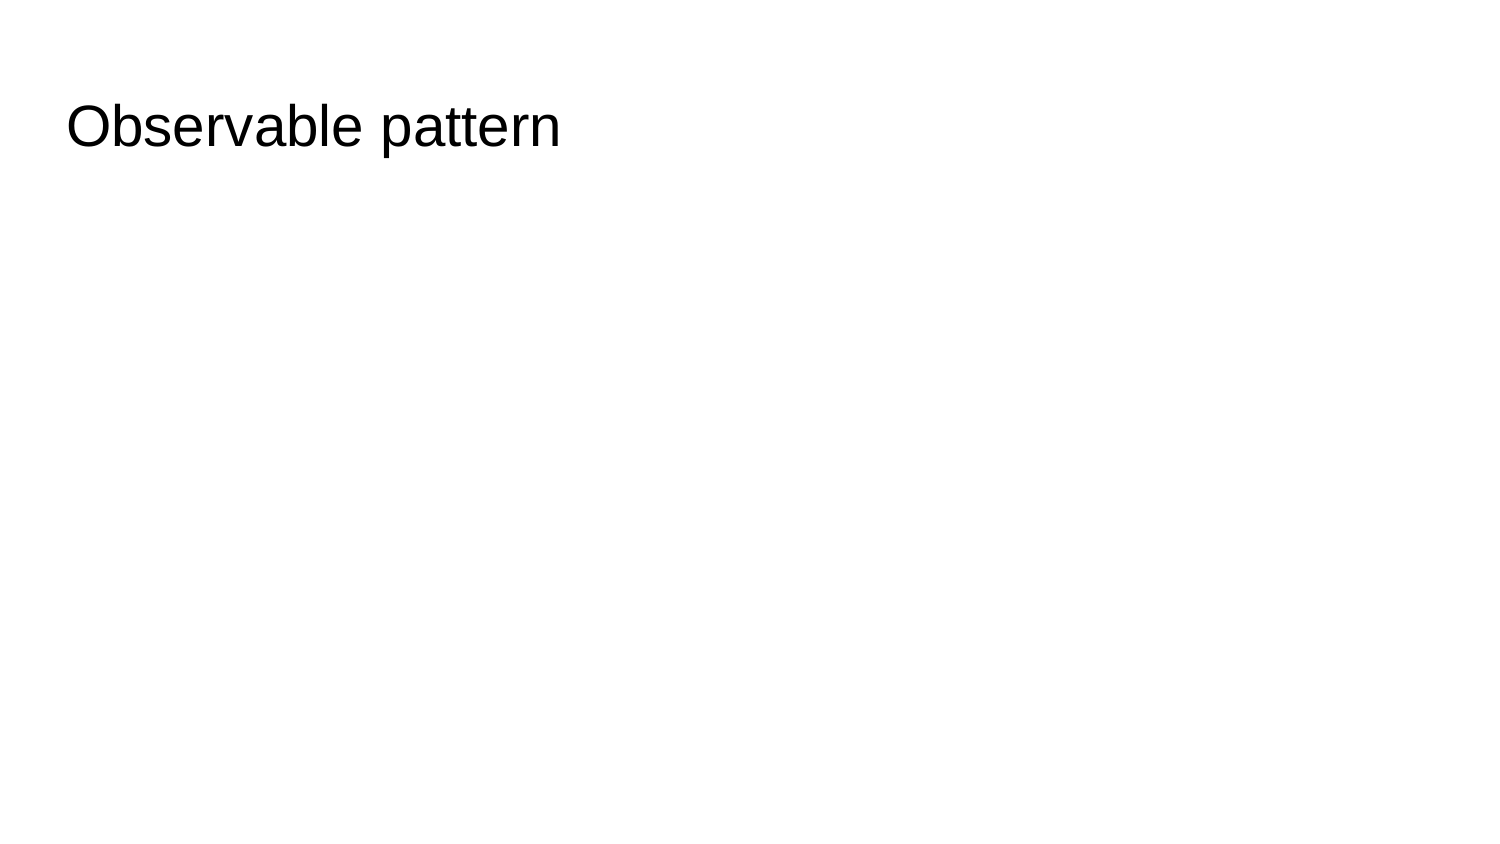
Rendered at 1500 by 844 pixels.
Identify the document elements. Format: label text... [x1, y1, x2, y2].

title Observable pattern [51, 72, 1449, 167]
